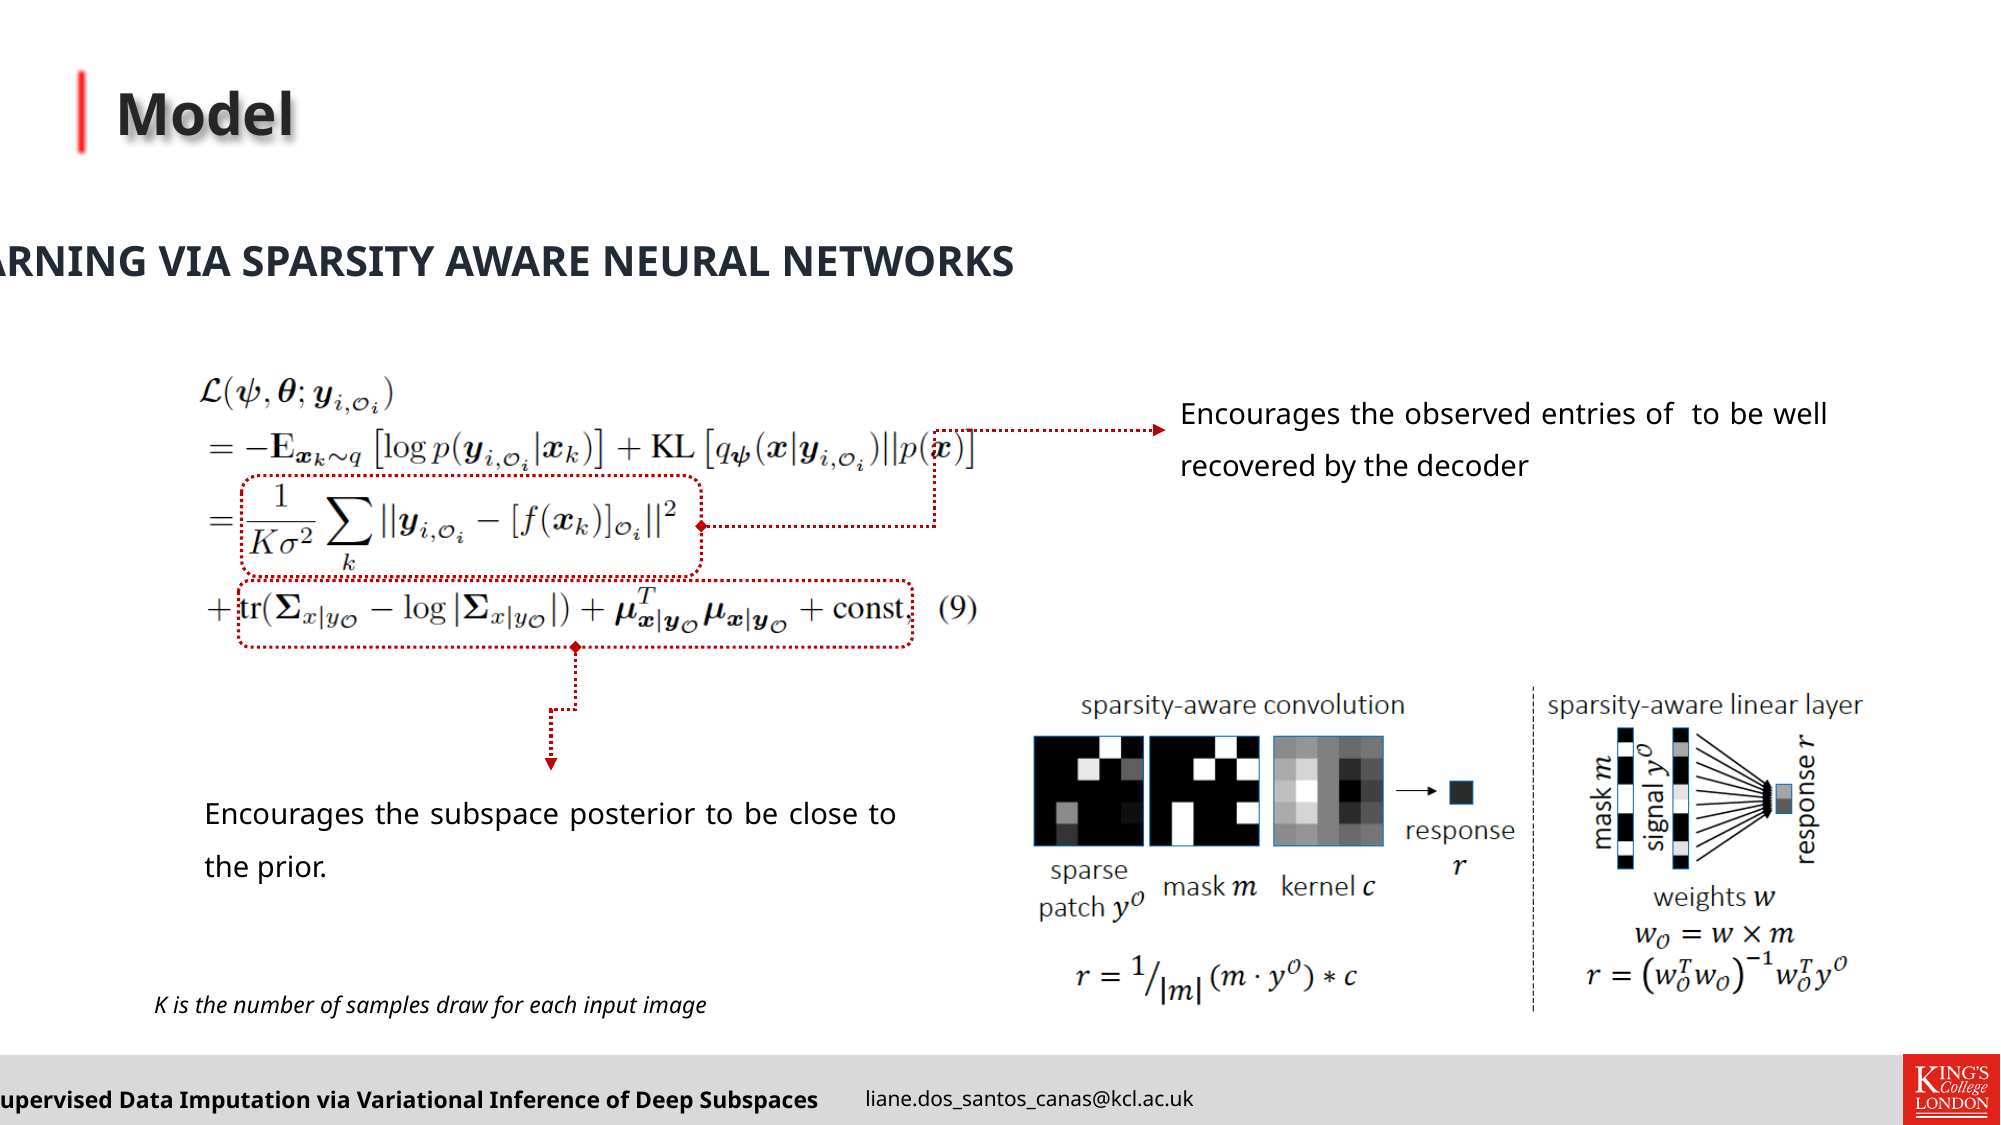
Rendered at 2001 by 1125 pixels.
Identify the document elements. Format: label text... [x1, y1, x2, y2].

picture [156, 355, 1884, 1048]
text_box K is the number of samples draw for each input image [139, 983, 934, 1026]
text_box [701, 428, 1166, 527]
text_box Encourages the subspace posterior to be close to the prior. [189, 770, 913, 891]
text_box Model [100, 70, 801, 155]
picture [1903, 1054, 2000, 1125]
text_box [0, 1054, 1903, 1125]
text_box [501, 696, 626, 722]
text_box Learning via sparsity aware neural networks [0, 227, 1030, 343]
